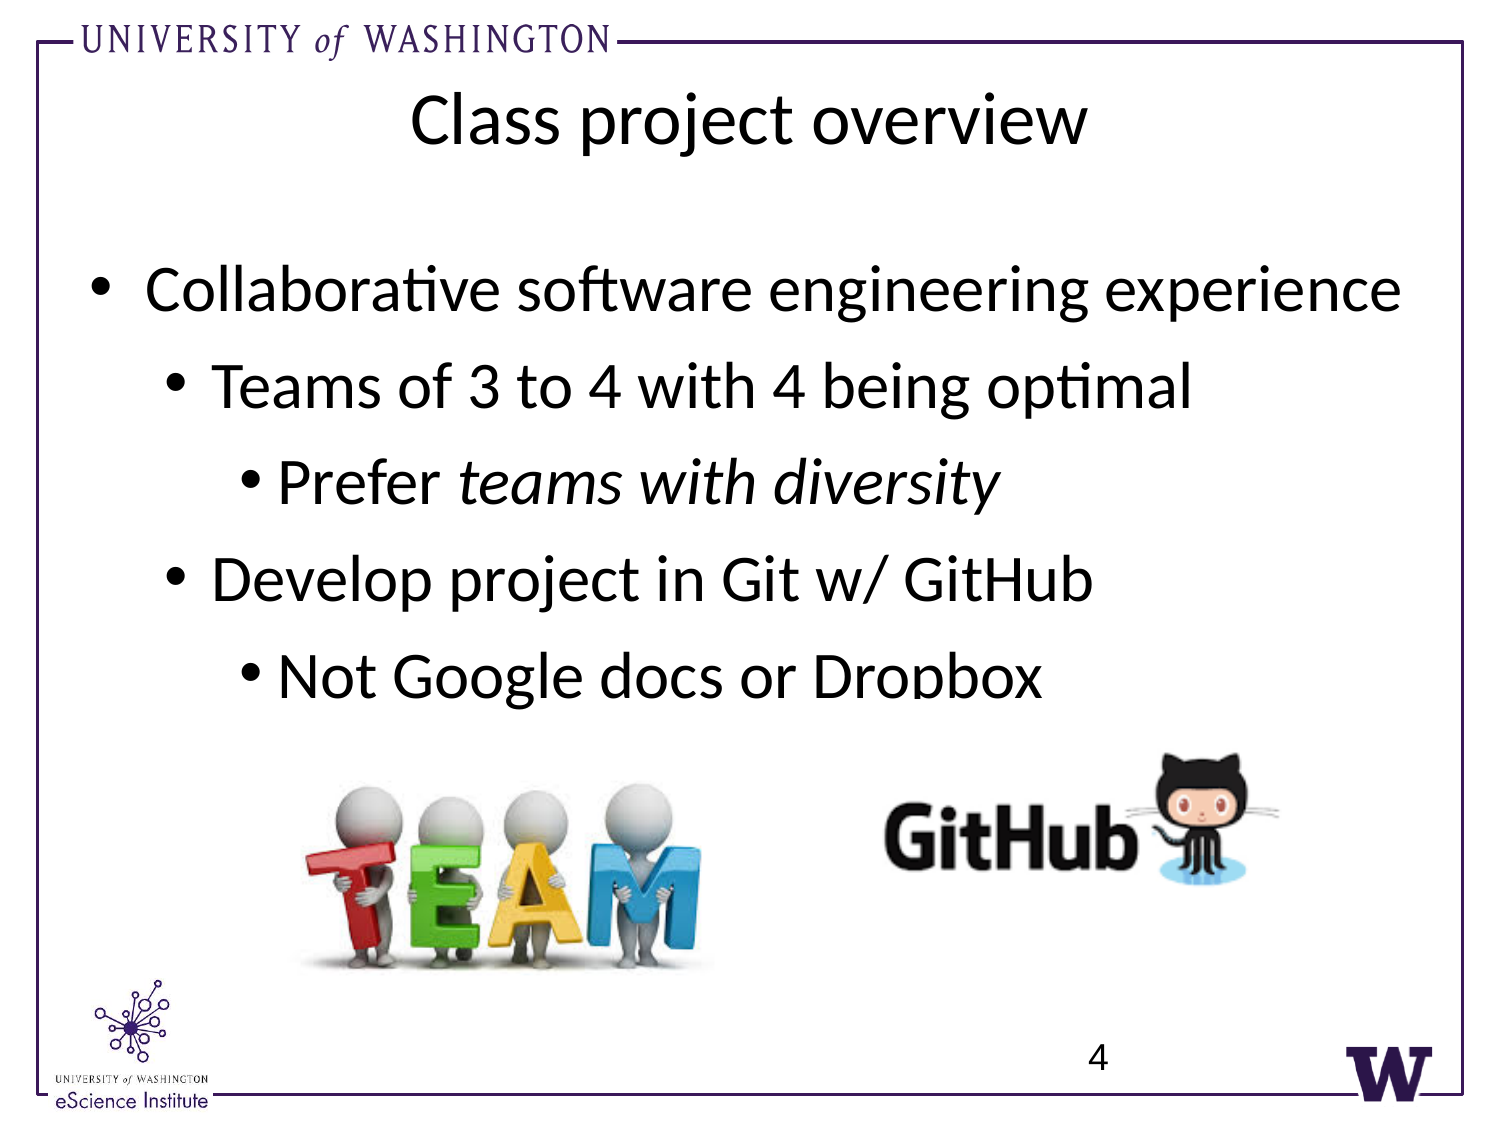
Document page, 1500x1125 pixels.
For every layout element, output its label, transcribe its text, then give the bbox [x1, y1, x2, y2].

text_box 4 [1073, 1024, 1300, 1085]
text_box Collaborative software engineering experience Teams of 3 to 4 with 4 being optimal Prefer teams with diversity Develop project in Git w/ GitHub Not Google docs or Dropbox [74, 237, 1425, 948]
picture [874, 699, 1290, 942]
picture [48, 978, 213, 1113]
picture [274, 742, 751, 1021]
picture [1339, 1041, 1438, 1107]
picture [81, 24, 609, 61]
text_box Class project overview [74, 62, 1425, 200]
